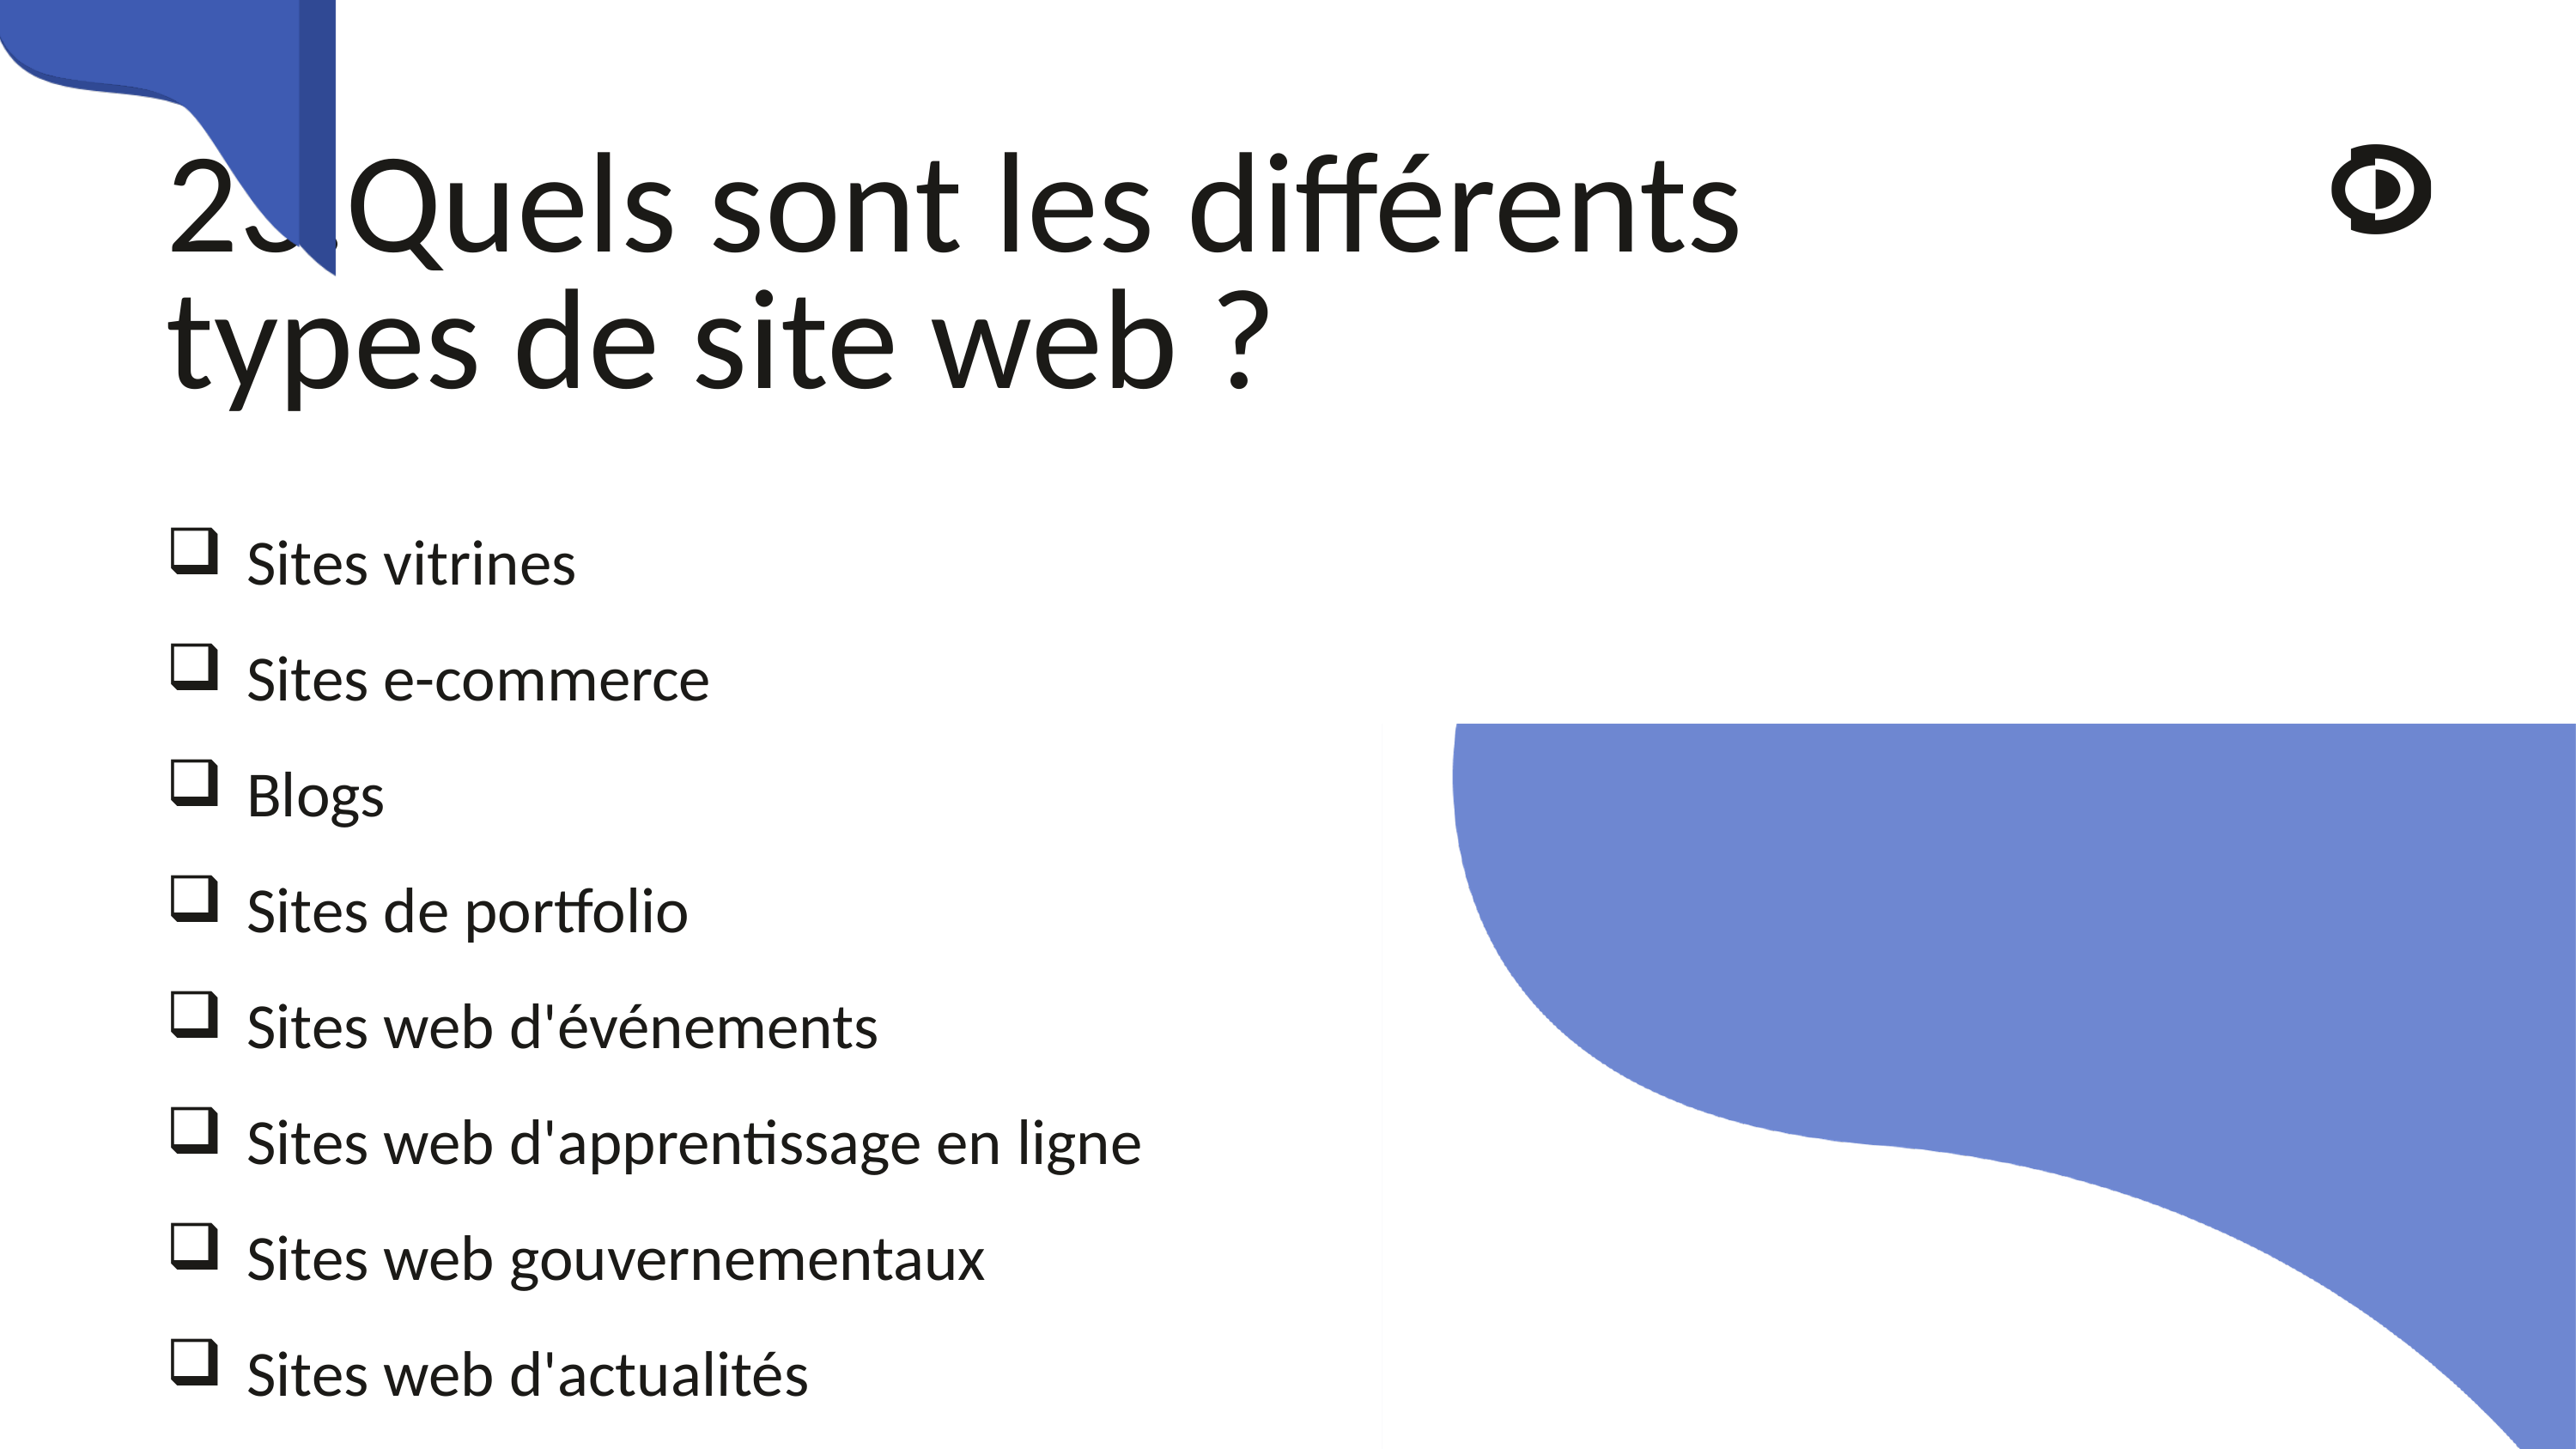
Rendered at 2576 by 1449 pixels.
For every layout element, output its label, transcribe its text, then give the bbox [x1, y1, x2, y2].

text_box 23.Quels sont les différents types de site web ? [166, 144, 1814, 417]
text_box [2331, 144, 2432, 234]
text_box Sites vitrines Sites e-commerce Blogs Sites de portfolio Sites web d'événements Sites web d'apprentissage en ligne Sites web gouvernementaux Sites web d'actualités [166, 482, 1358, 1410]
text_box [0, 0, 300, 247]
text_box [1382, 724, 2576, 1449]
text_box [0, 0, 337, 276]
